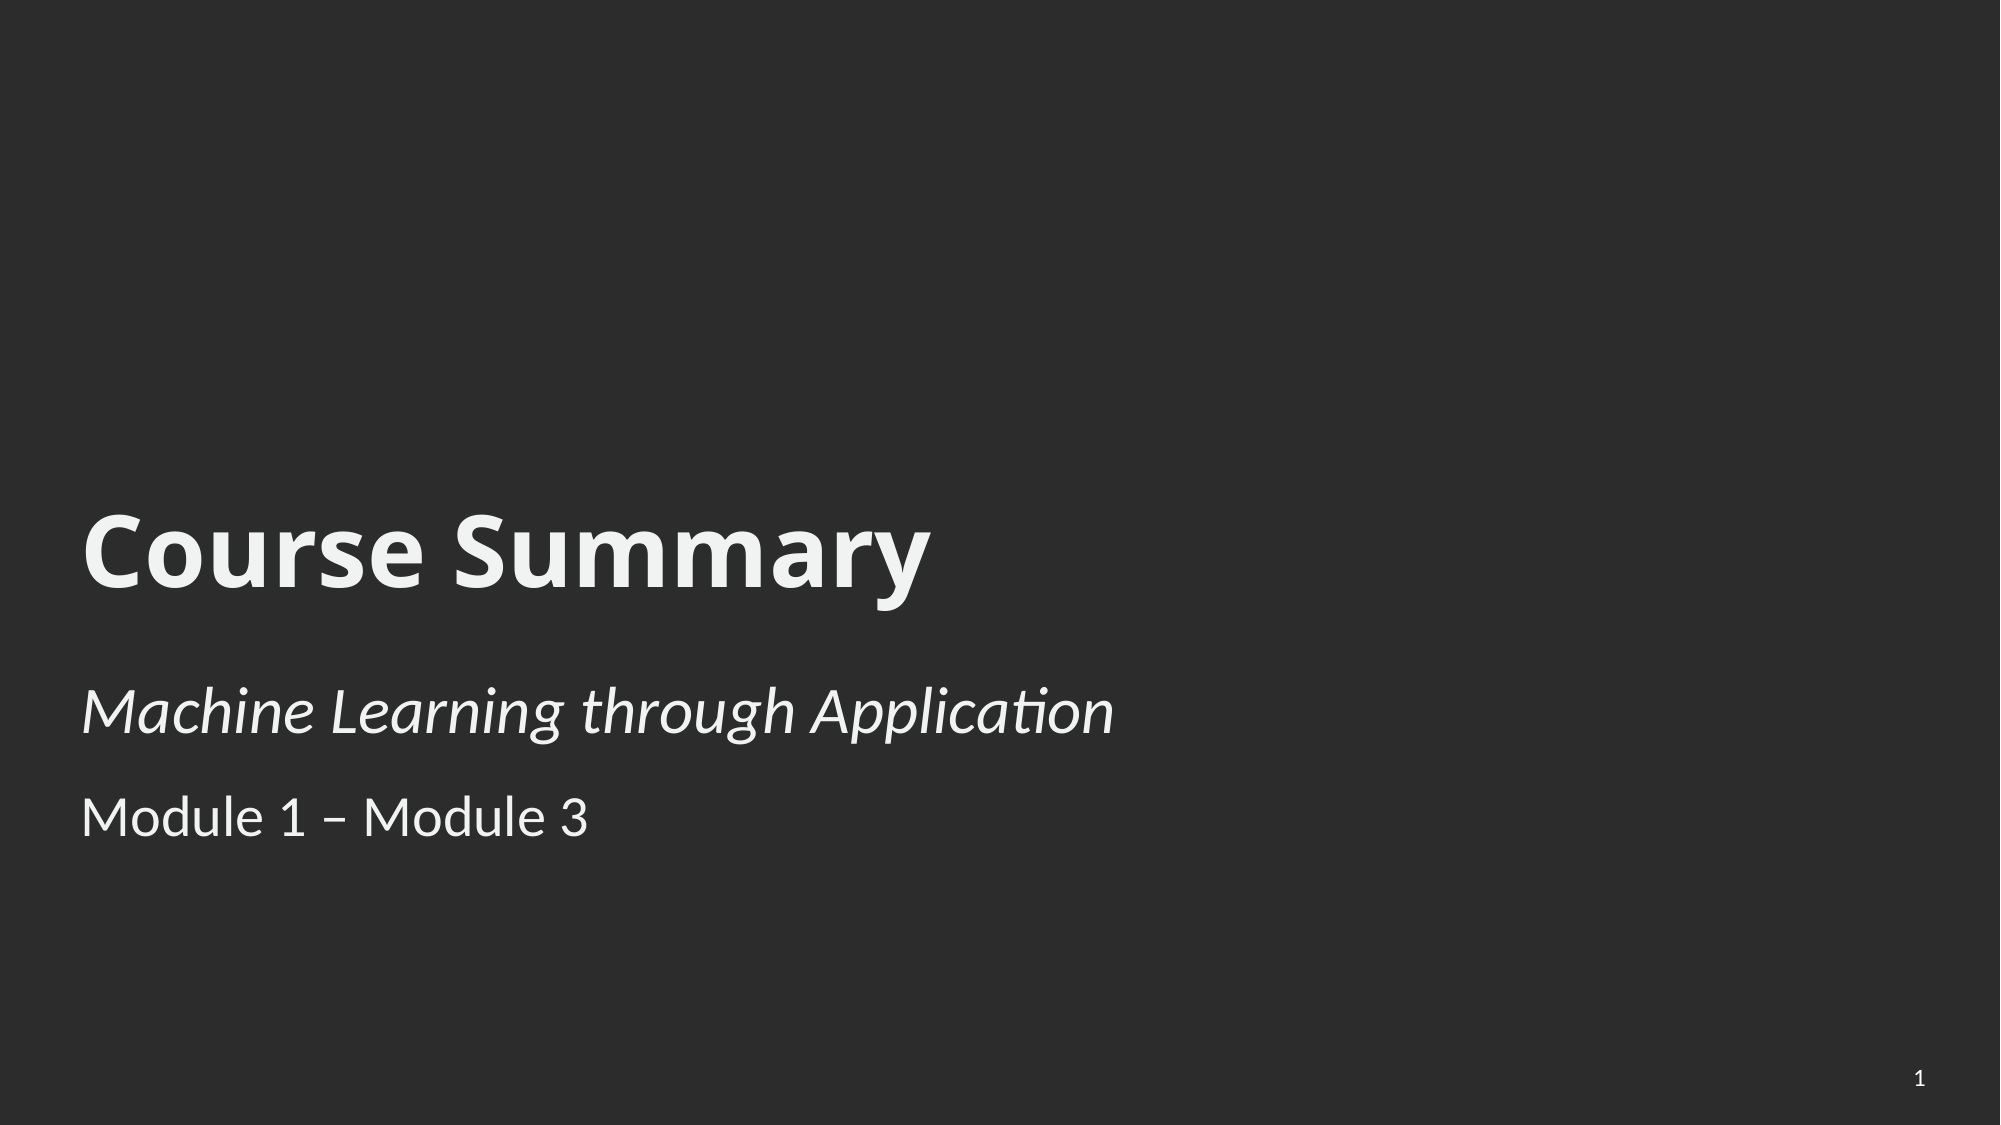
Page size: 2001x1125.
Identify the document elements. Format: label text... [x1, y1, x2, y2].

list Module 1 – Module 3 [65, 778, 966, 869]
list Machine Learning through Application [65, 668, 1446, 758]
slide_number 1 [1861, 1057, 1941, 1095]
title Course Summary [65, 256, 1941, 617]
